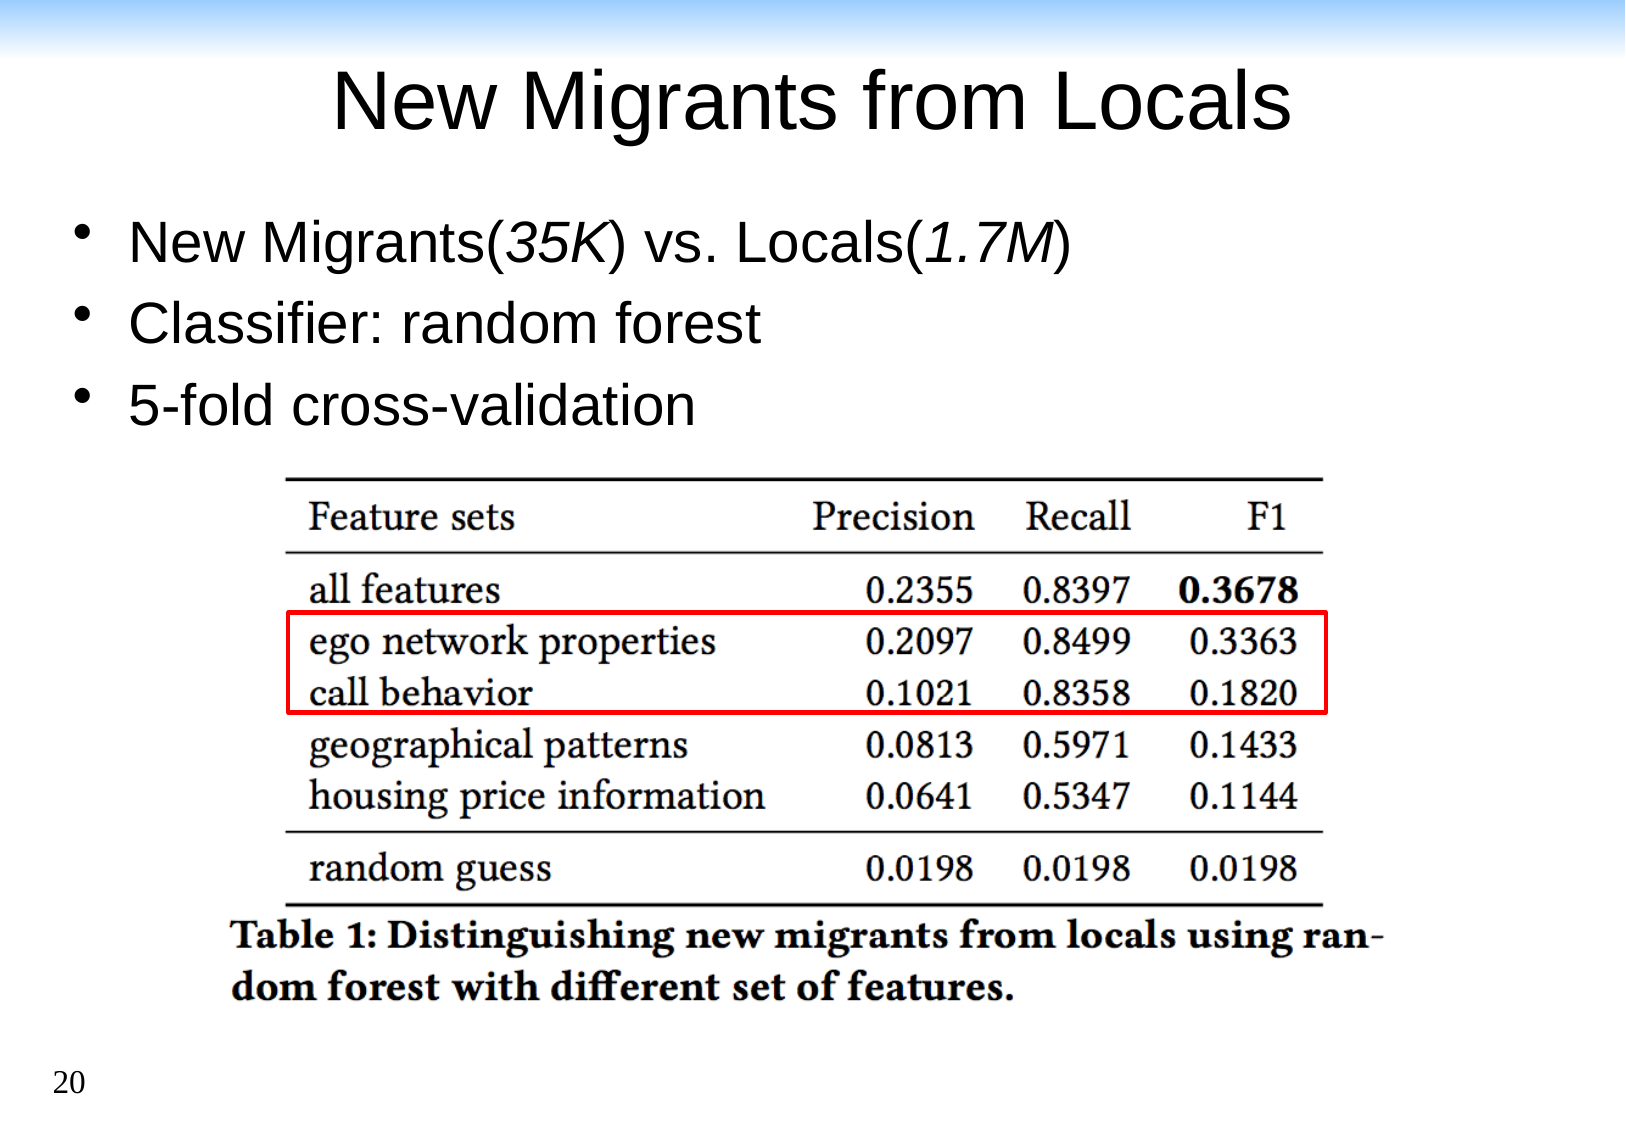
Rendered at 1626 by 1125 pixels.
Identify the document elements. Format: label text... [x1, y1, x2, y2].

title New Migrants from Locals [44, 30, 1581, 162]
picture [214, 441, 1411, 1011]
list New Migrants(35K) vs. Locals(1.7M) Classifier: random forest 5-fold cross-validation [57, 196, 1558, 438]
